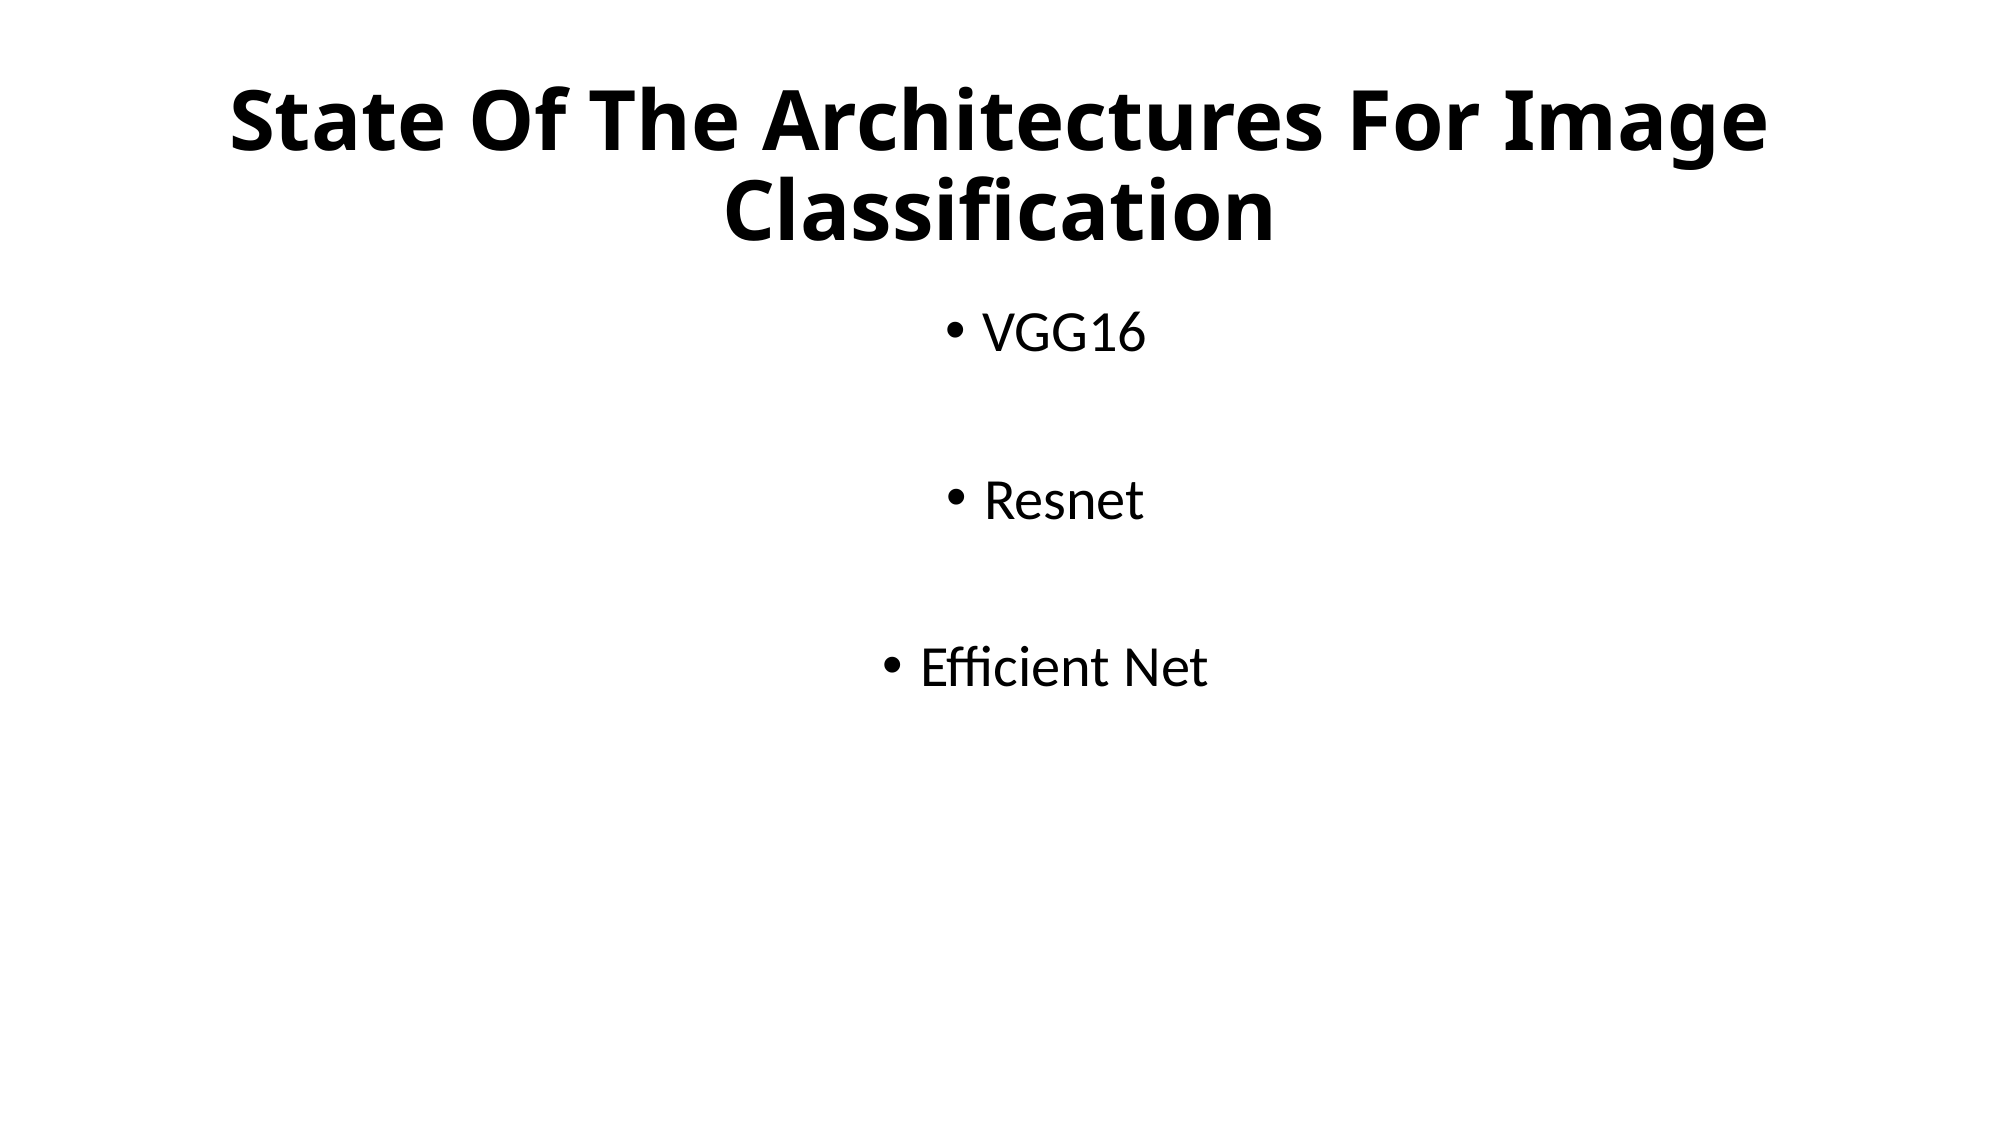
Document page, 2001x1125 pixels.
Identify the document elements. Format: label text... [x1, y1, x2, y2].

list VGG16 Resnet Efficient Net [183, 293, 1909, 1008]
title State Of The Architectures For Image Classification [137, 59, 1863, 278]
